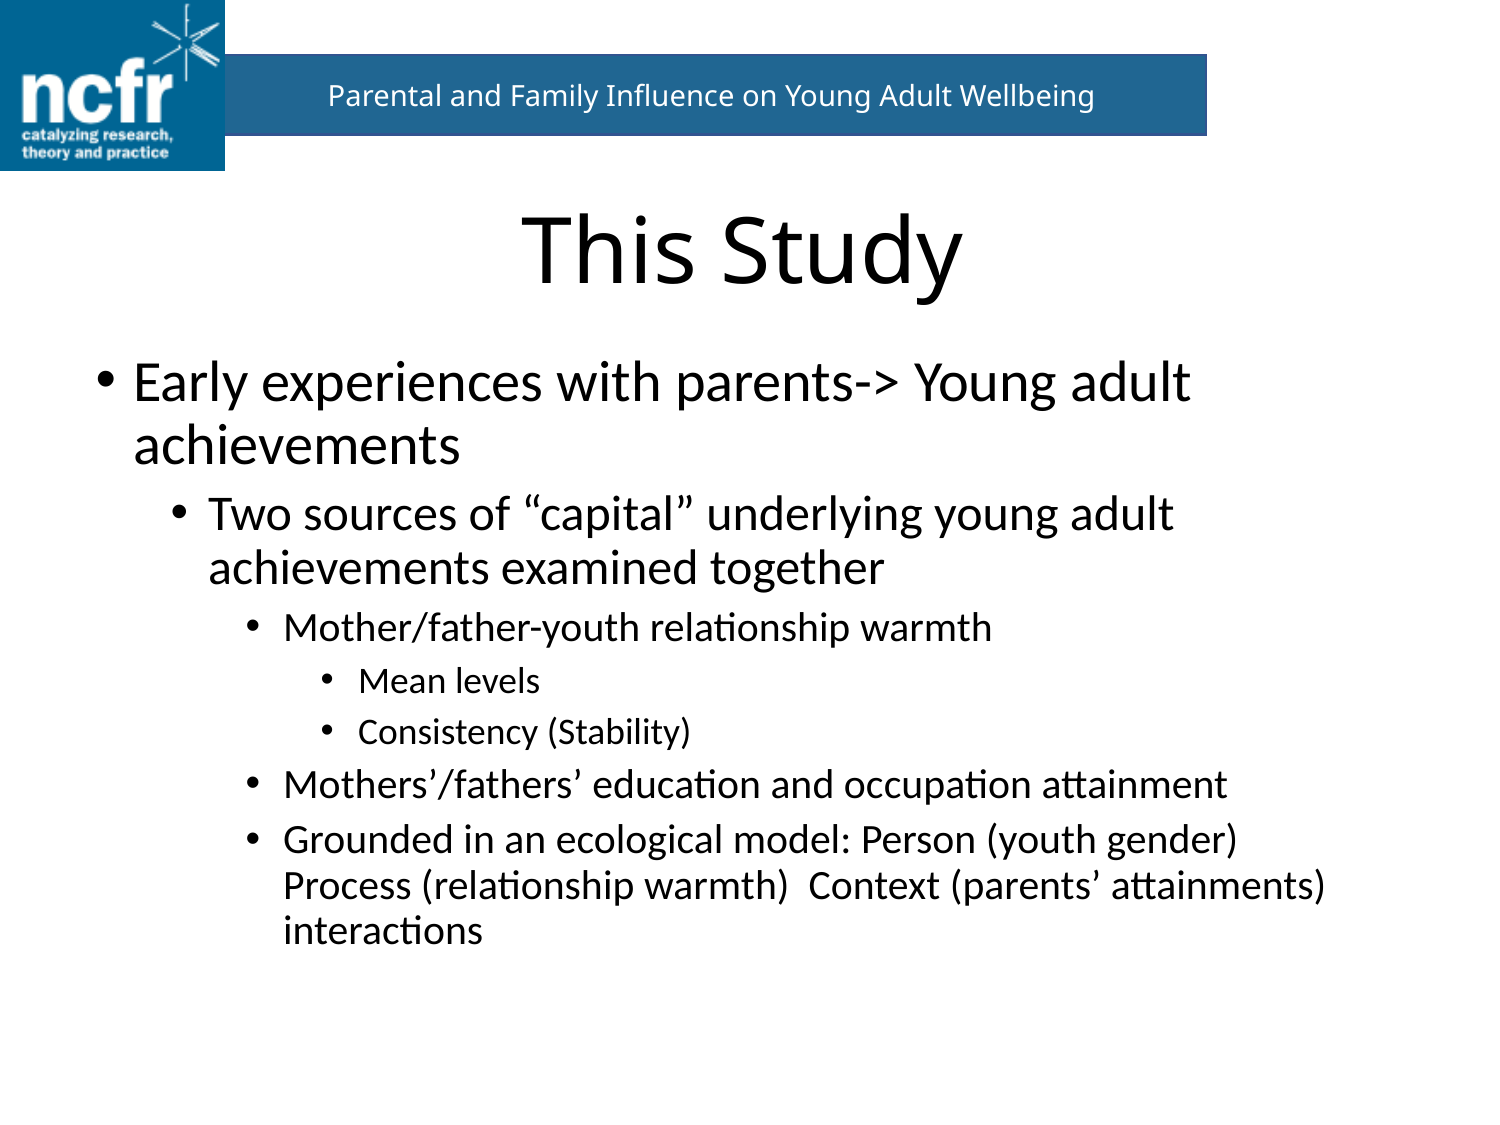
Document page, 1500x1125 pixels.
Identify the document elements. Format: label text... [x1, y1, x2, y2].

title This Study [96, 145, 1390, 363]
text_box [0, 0, 1206, 171]
